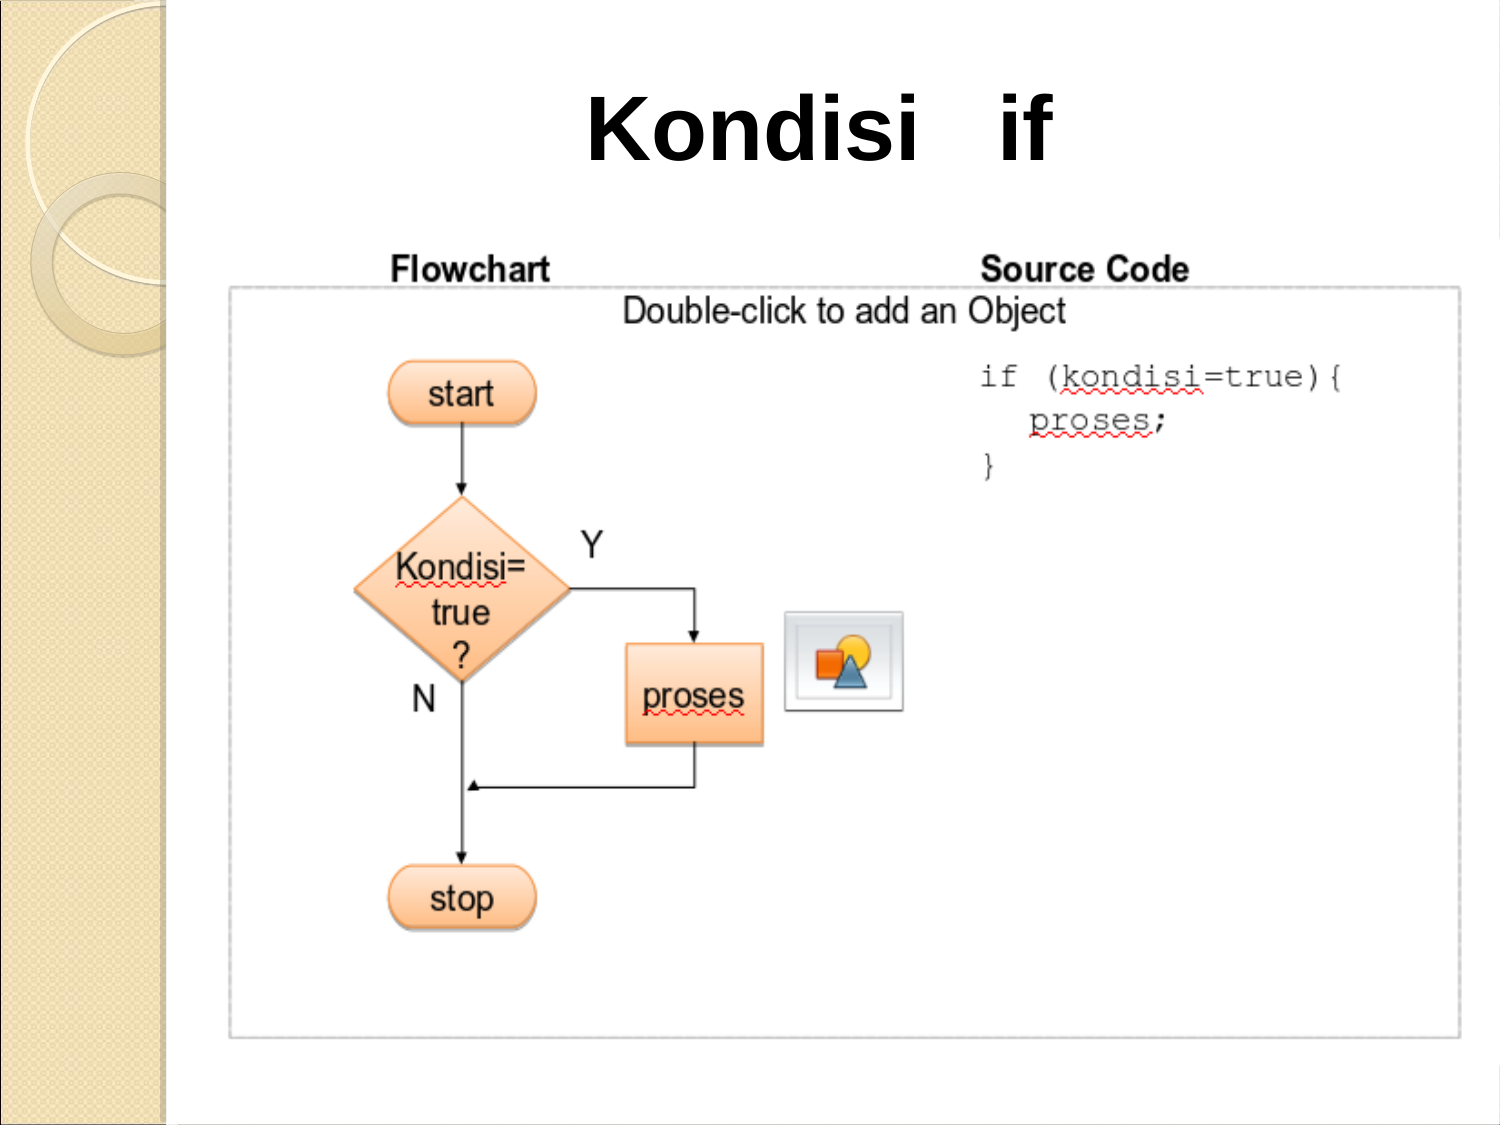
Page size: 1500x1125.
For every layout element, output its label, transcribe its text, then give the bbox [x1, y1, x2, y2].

picture [195, 239, 1500, 1066]
picture [0, 0, 166, 1125]
text_box Kondisi if [179, 29, 1485, 218]
